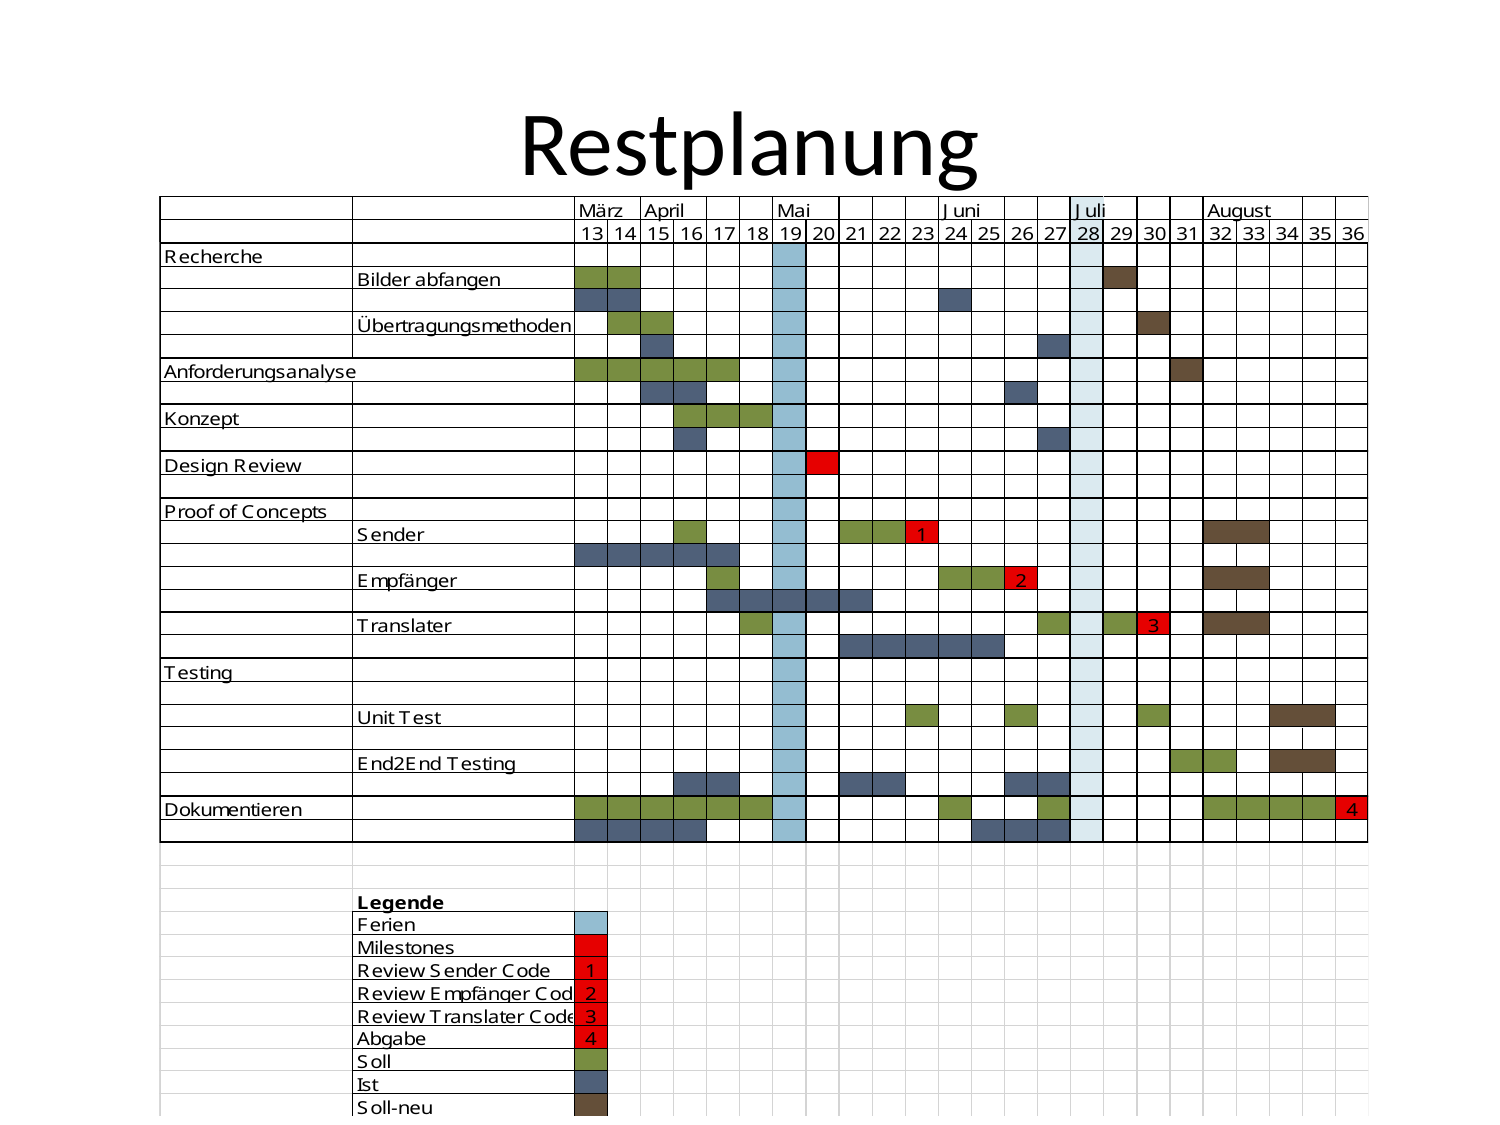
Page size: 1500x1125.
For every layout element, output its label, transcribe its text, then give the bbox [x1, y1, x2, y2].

picture [159, 196, 1370, 1118]
title Restplanung [75, 45, 1425, 233]
